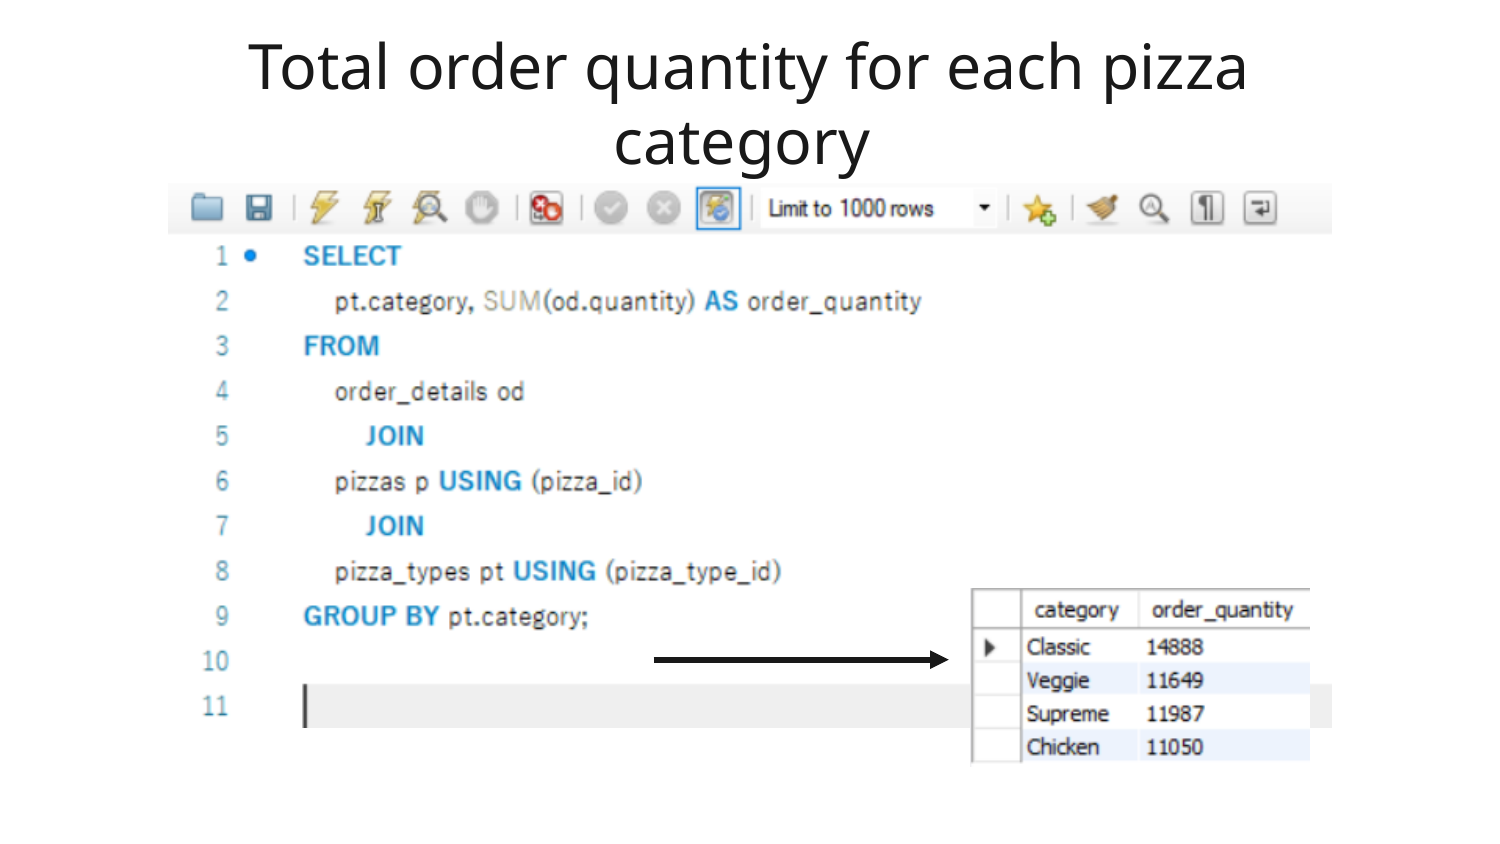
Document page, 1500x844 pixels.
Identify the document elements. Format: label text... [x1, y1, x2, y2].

picture [168, 183, 1332, 768]
title Total order quantity for each pizza category [118, 36, 1382, 167]
